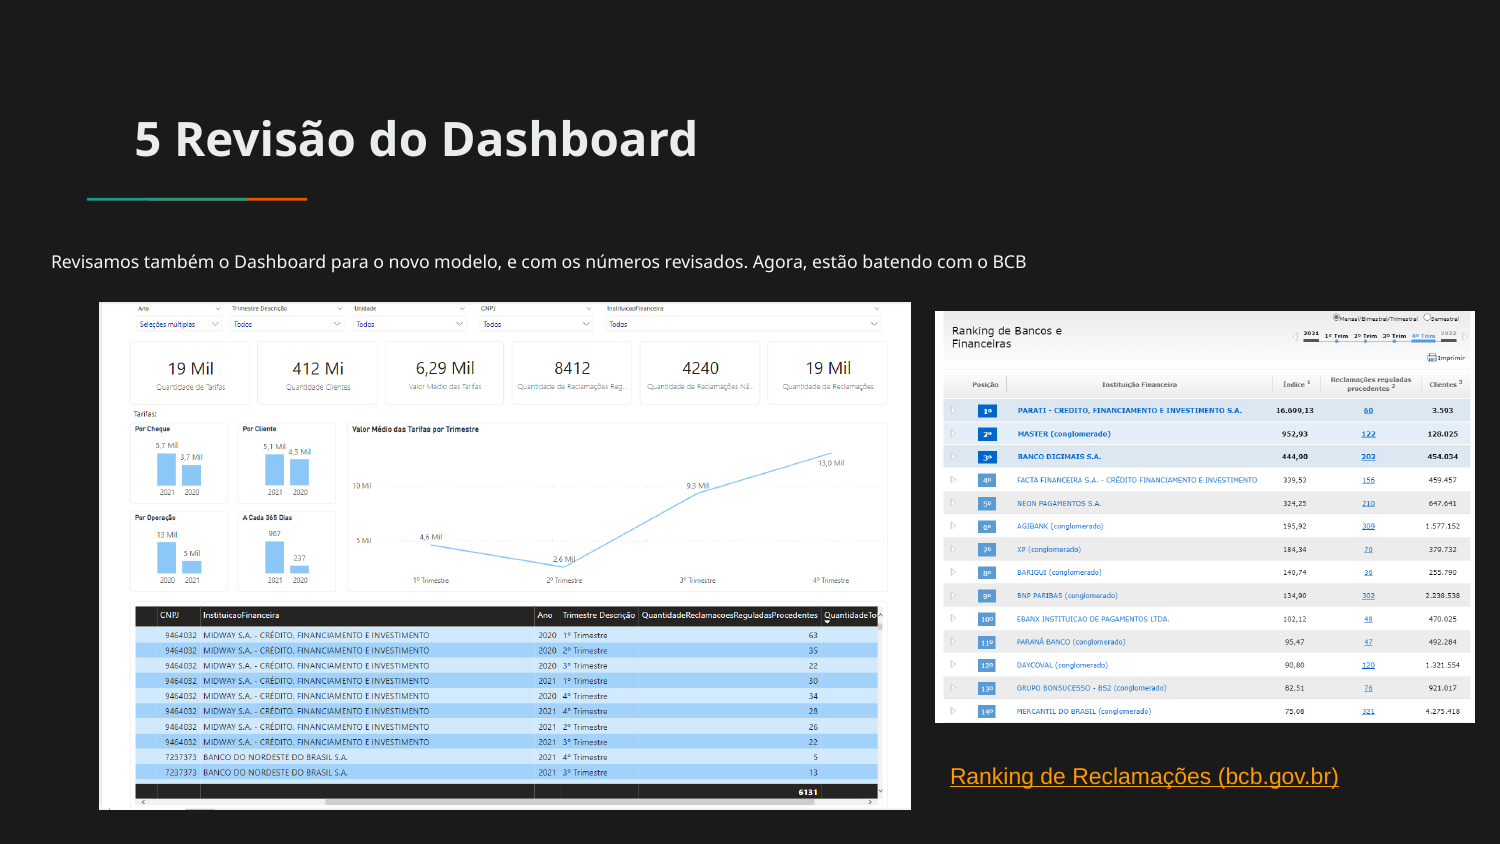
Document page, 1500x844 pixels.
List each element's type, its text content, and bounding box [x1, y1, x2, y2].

title 5 Revisão do Dashboard [119, 93, 1381, 182]
text_box Ranking de Reclamações (bcb.gov.br) [935, 747, 1428, 803]
text_box Revisamos também o Dashboard para o novo modelo, e com os números revisados. Agora, estão batendo com o BCB [36, 235, 1351, 285]
picture [934, 311, 1476, 723]
picture [99, 302, 911, 810]
